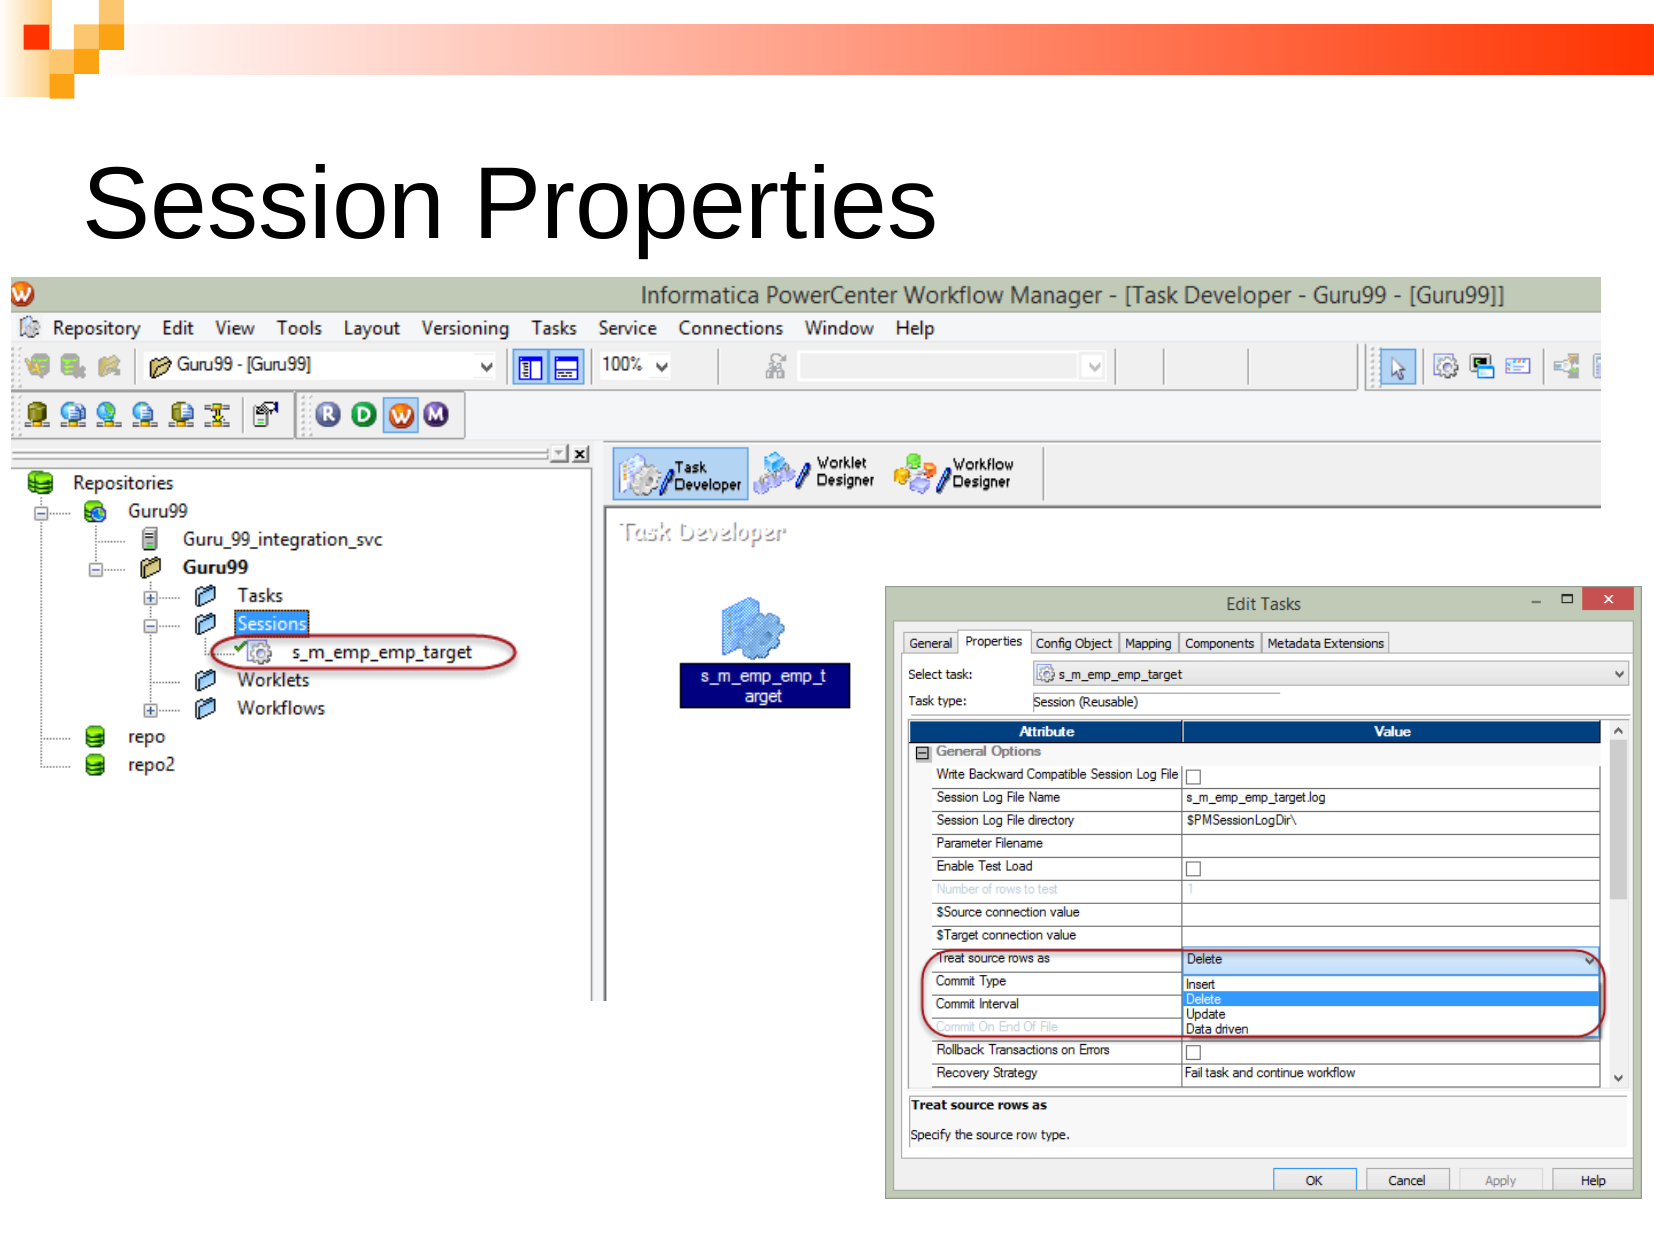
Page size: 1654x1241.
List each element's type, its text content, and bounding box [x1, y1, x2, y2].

title Session Properties [82, 82, 1571, 274]
picture [11, 277, 1642, 1200]
